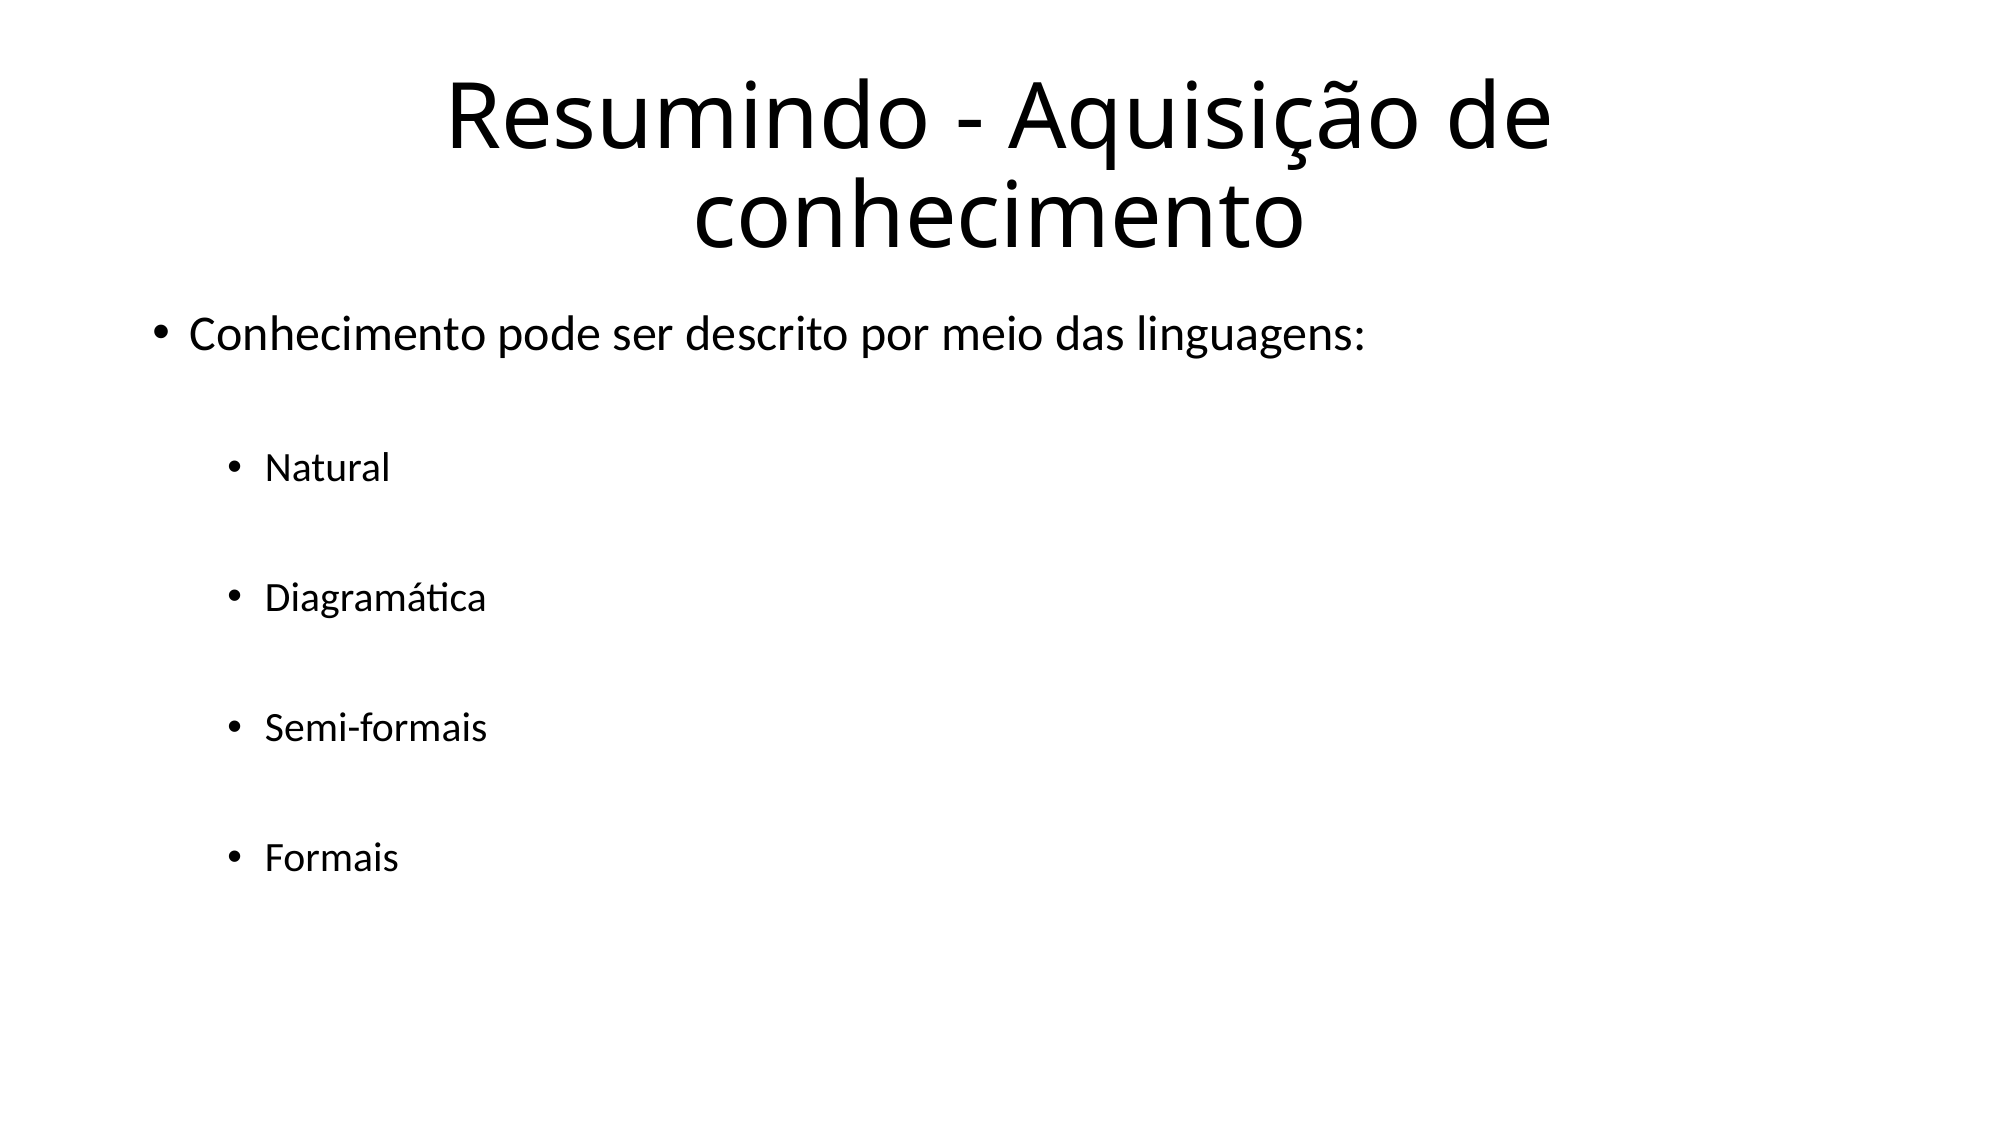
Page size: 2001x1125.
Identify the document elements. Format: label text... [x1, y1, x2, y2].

list Conhecimento pode ser descrito por meio das linguagens: Natural Diagramática Semi-formais Formais [137, 299, 1863, 1014]
title Resumindo - Aquisição de conhecimento [137, 59, 1863, 278]
